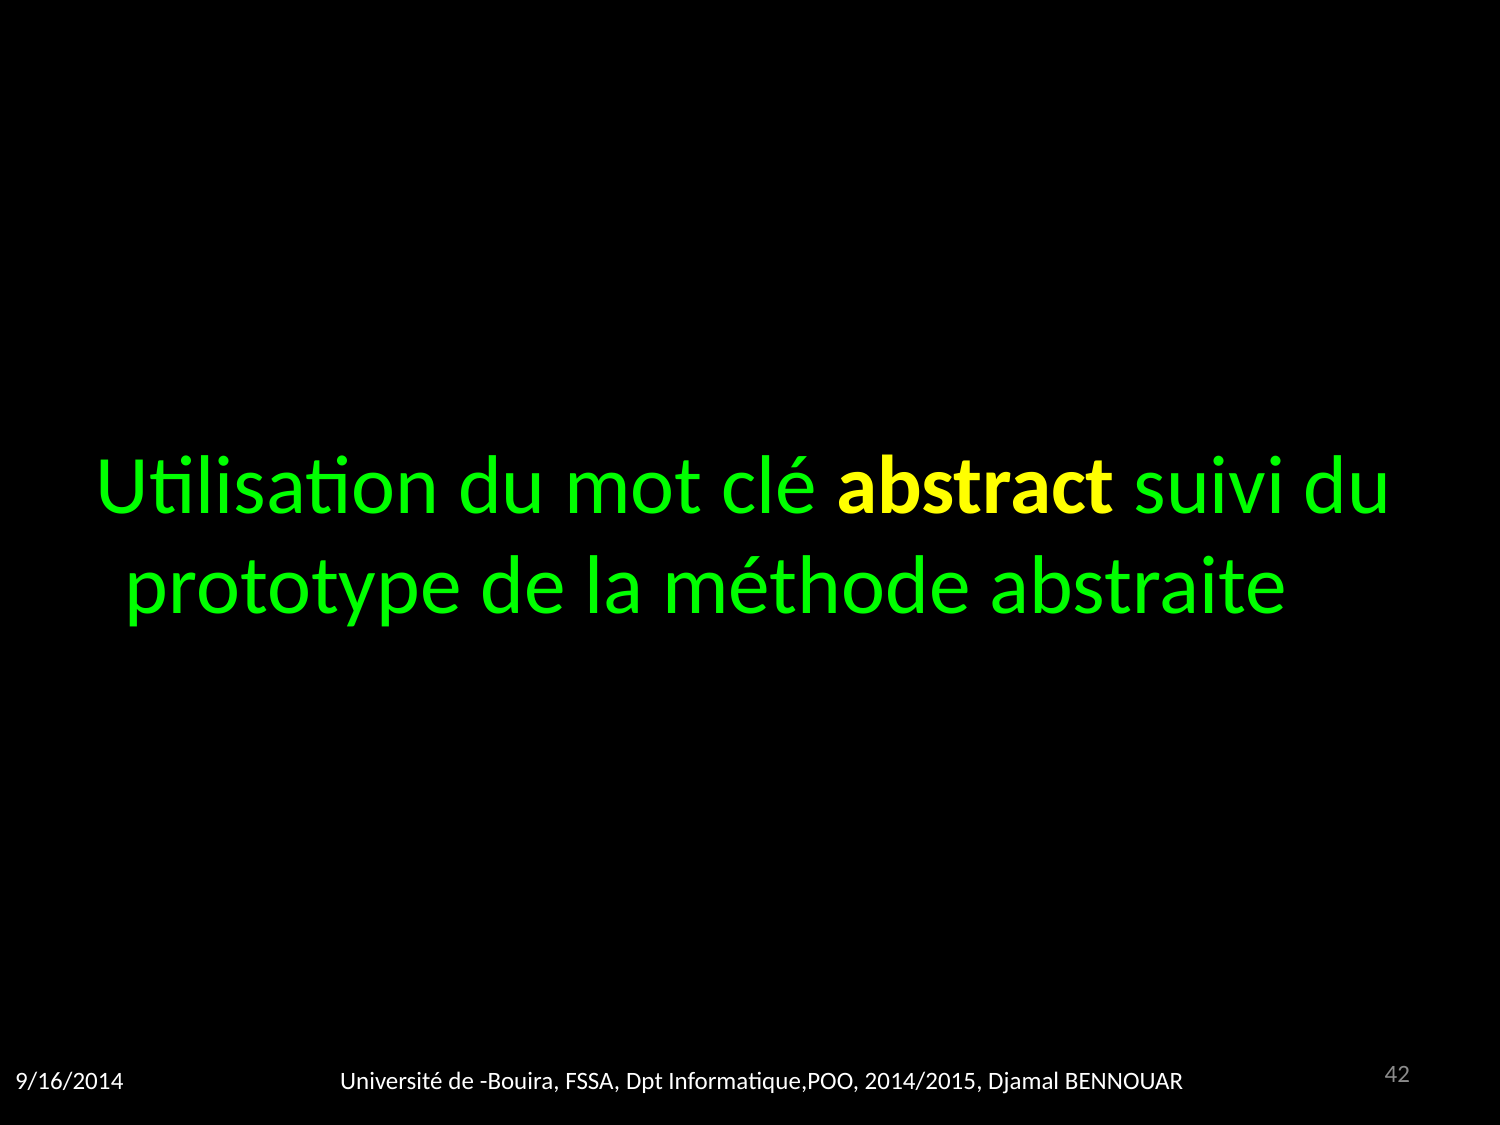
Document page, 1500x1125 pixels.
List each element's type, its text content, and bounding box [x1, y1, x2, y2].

slide_number 42 [1074, 1042, 1425, 1103]
footer Université de -Bouira, FSSA, Dpt Informatique,POO, 2014/2015, Djamal BENNOUAR [162, 1050, 1363, 1110]
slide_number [0, 1050, 162, 1110]
text_box Utilisation du mot clé abstract suivi du prototype de la méthode abstraite [74, 423, 1413, 638]
